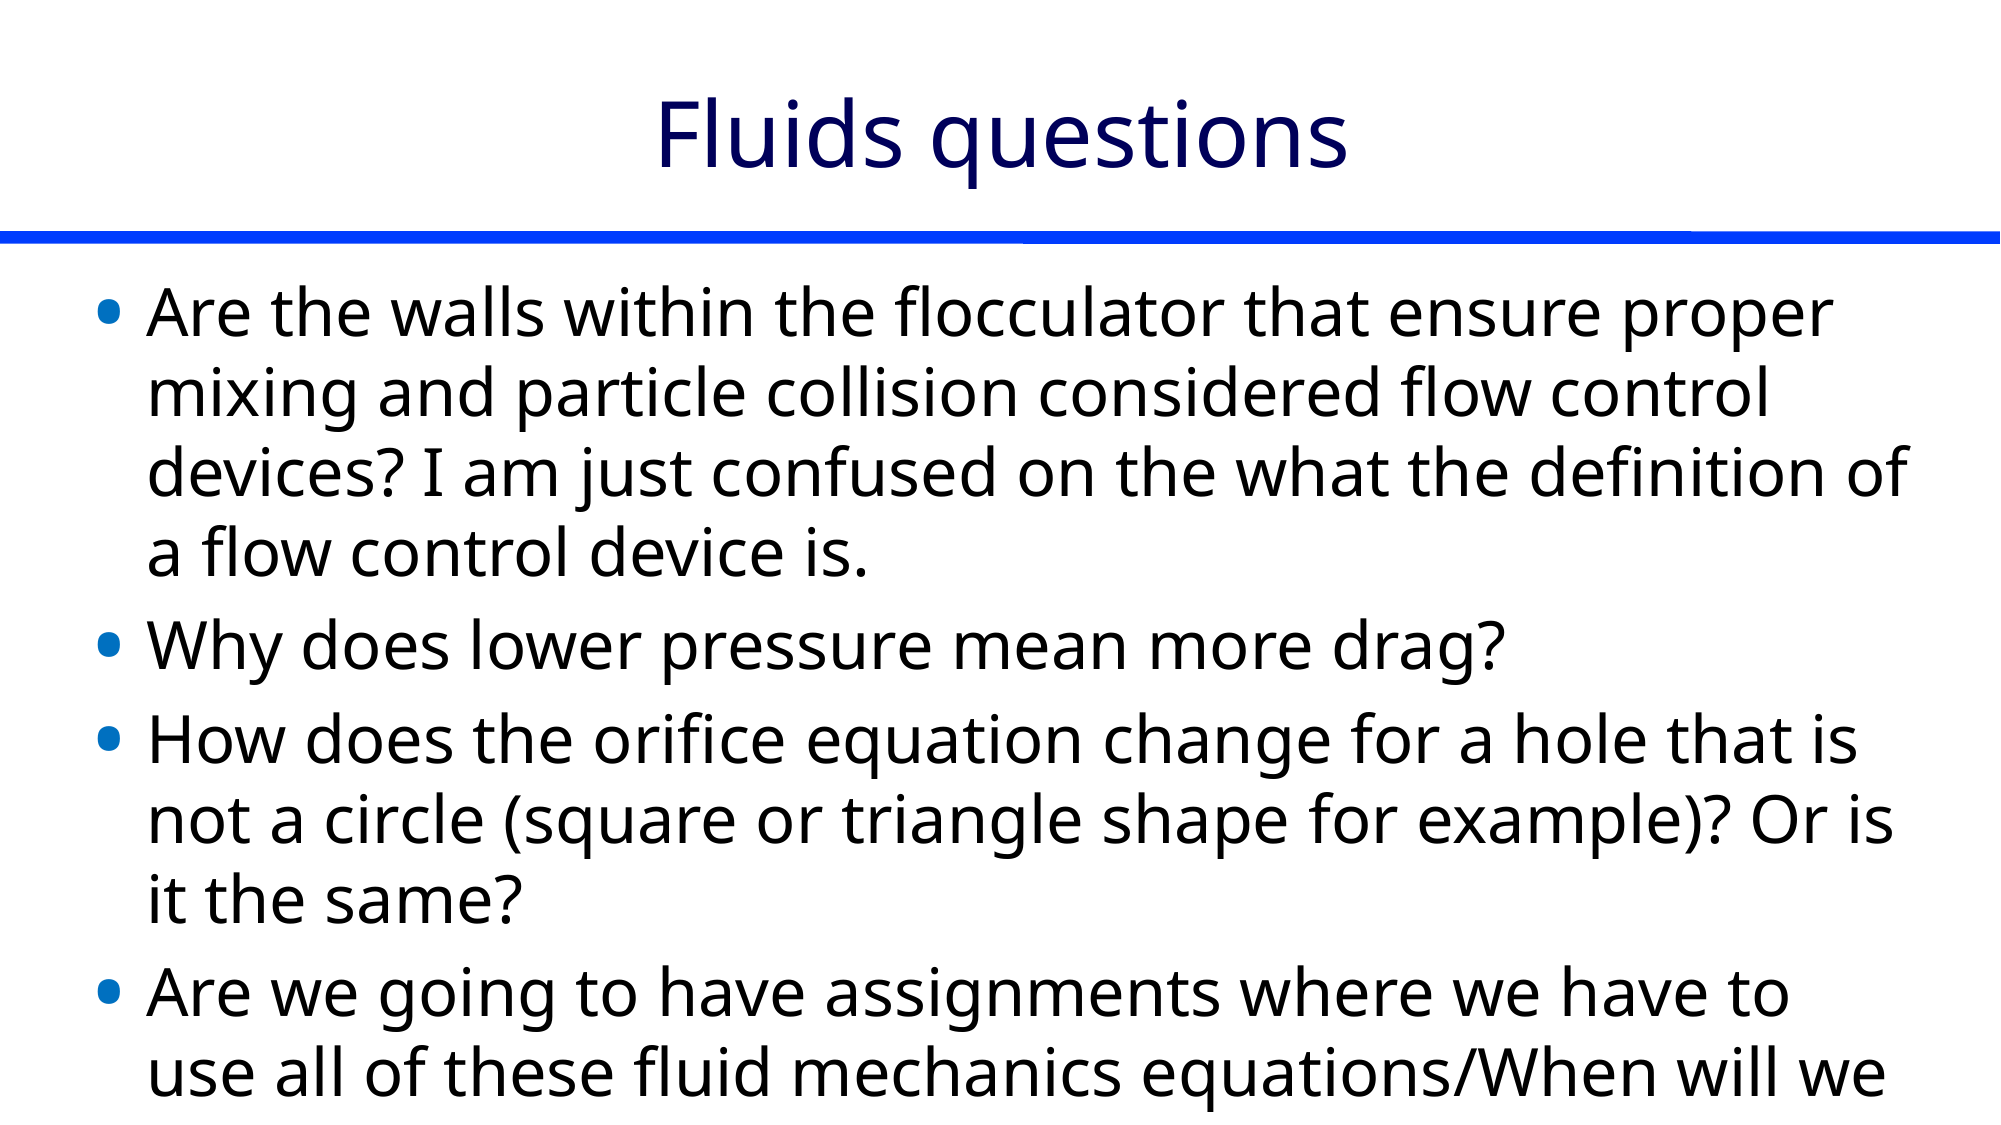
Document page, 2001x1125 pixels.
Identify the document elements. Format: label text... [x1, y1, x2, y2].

title Fluids questions [75, 37, 1930, 225]
list Are the walls within the flocculator that ensure proper mixing and particle collision considered flow control devices? I am just confused on the what the definition of a flow control device is. Why does lower pressure mean more drag? How does the orifice equation change for a hole that is not a circle (square or triangle shape for example)? Or is it the same? Are we going to have assignments where we have to use all of these fluid mechanics equations/When will we use these equations [74, 262, 1930, 1006]
